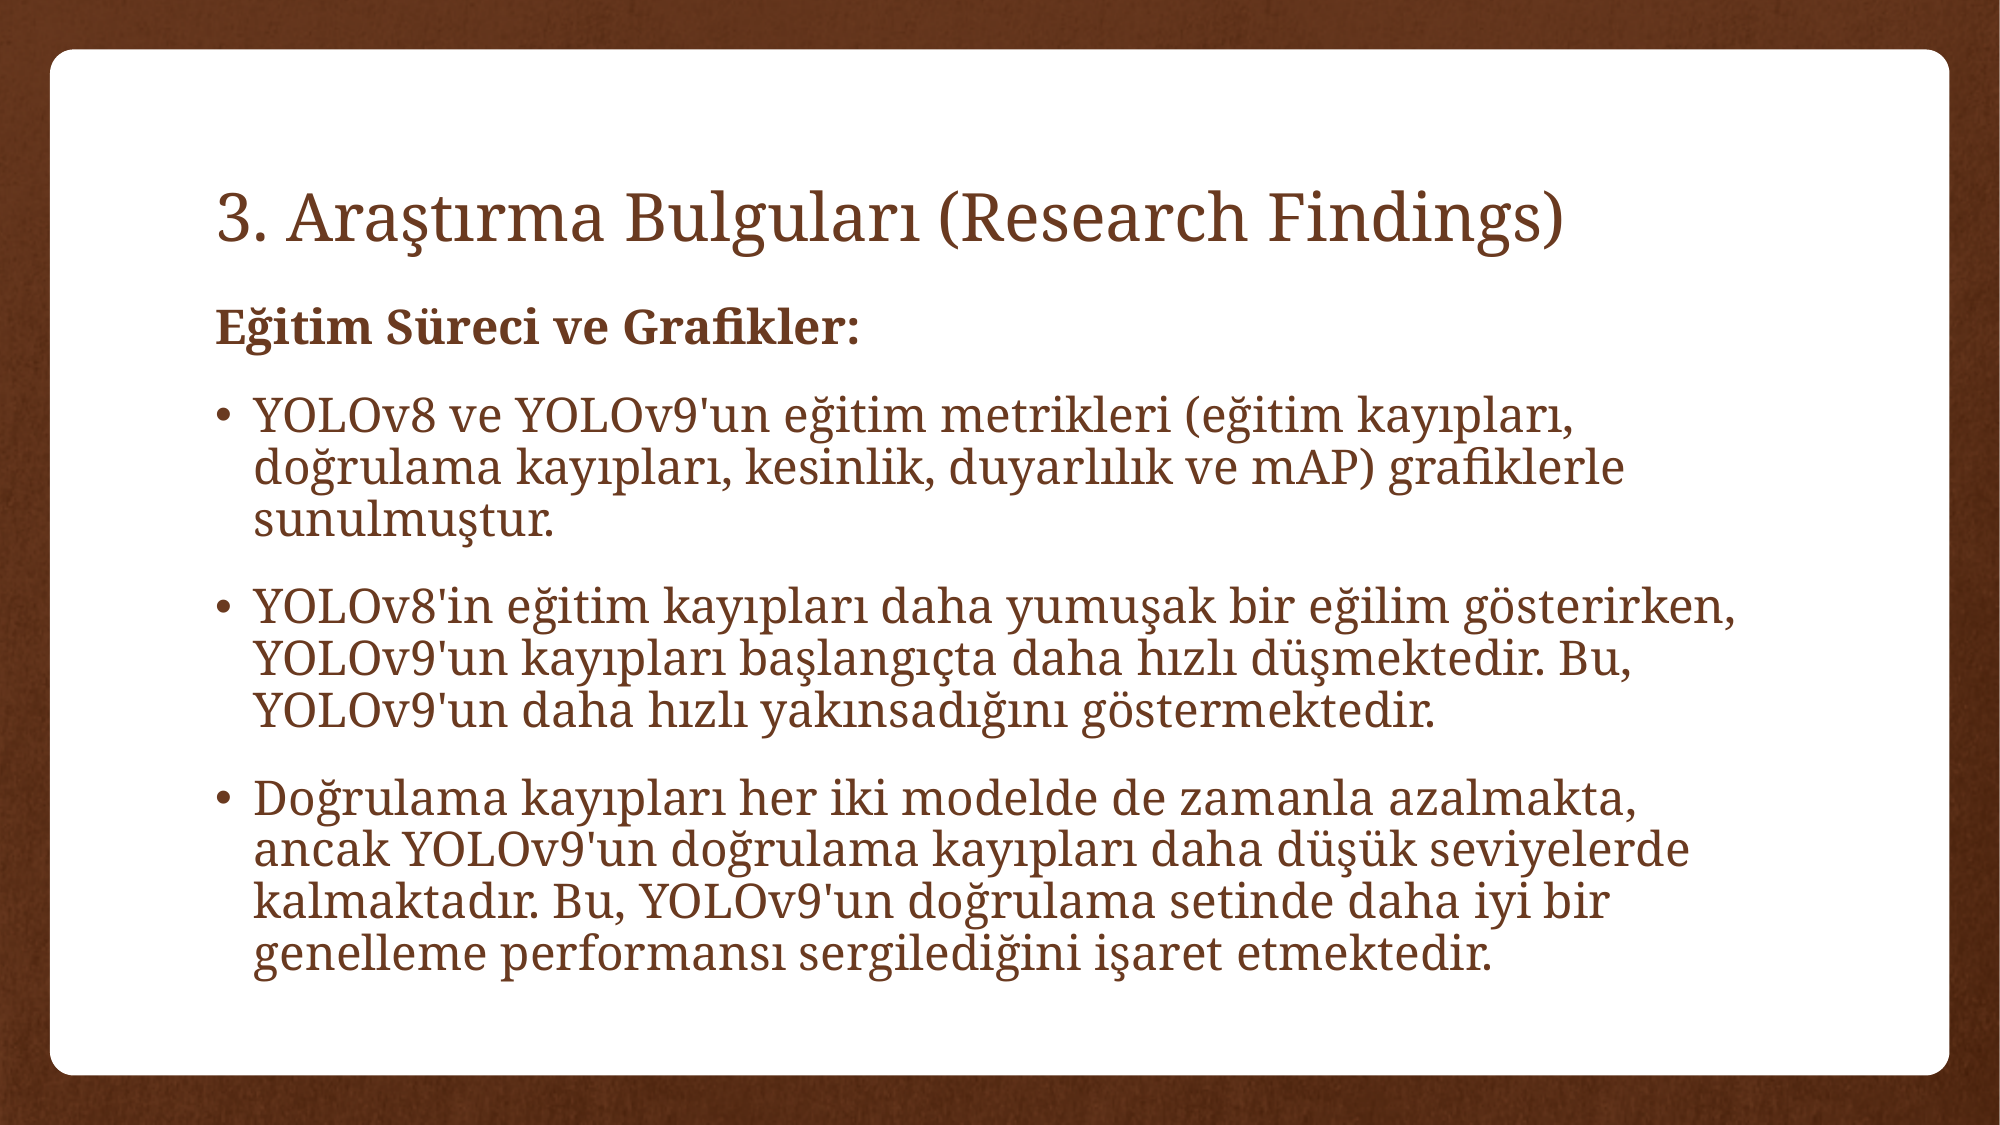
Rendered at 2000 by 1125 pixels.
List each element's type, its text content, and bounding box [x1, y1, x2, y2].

list Eğitim Süreci ve Grafikler: YOLOv8 ve YOLOv9'un eğitim metrikleri (eğitim kayıpları, doğrulama kayıpları, kesinlik, duyarlılık ve mAP) grafiklerle sunulmuştur. YOLOv8'in eğitim kayıpları daha yumuşak bir eğilim gösterirken, YOLOv9'un kayıpları başlangıçta daha hızlı düşmektedir. Bu, YOLOv9'un daha hızlı yakınsadığını göstermektedir. Doğrulama kayıpları her iki modelde de zamanla azalmakta, ancak YOLOv9'un doğrulama kayıpları daha düşük seviyelerde kalmaktadır. Bu, YOLOv9'un doğrulama setinde daha iyi bir genelleme performansı sergilediğini işaret etmektedir. [199, 295, 1800, 996]
title 3. Araştırma Bulguları (Research Findings) [199, 70, 1800, 263]
